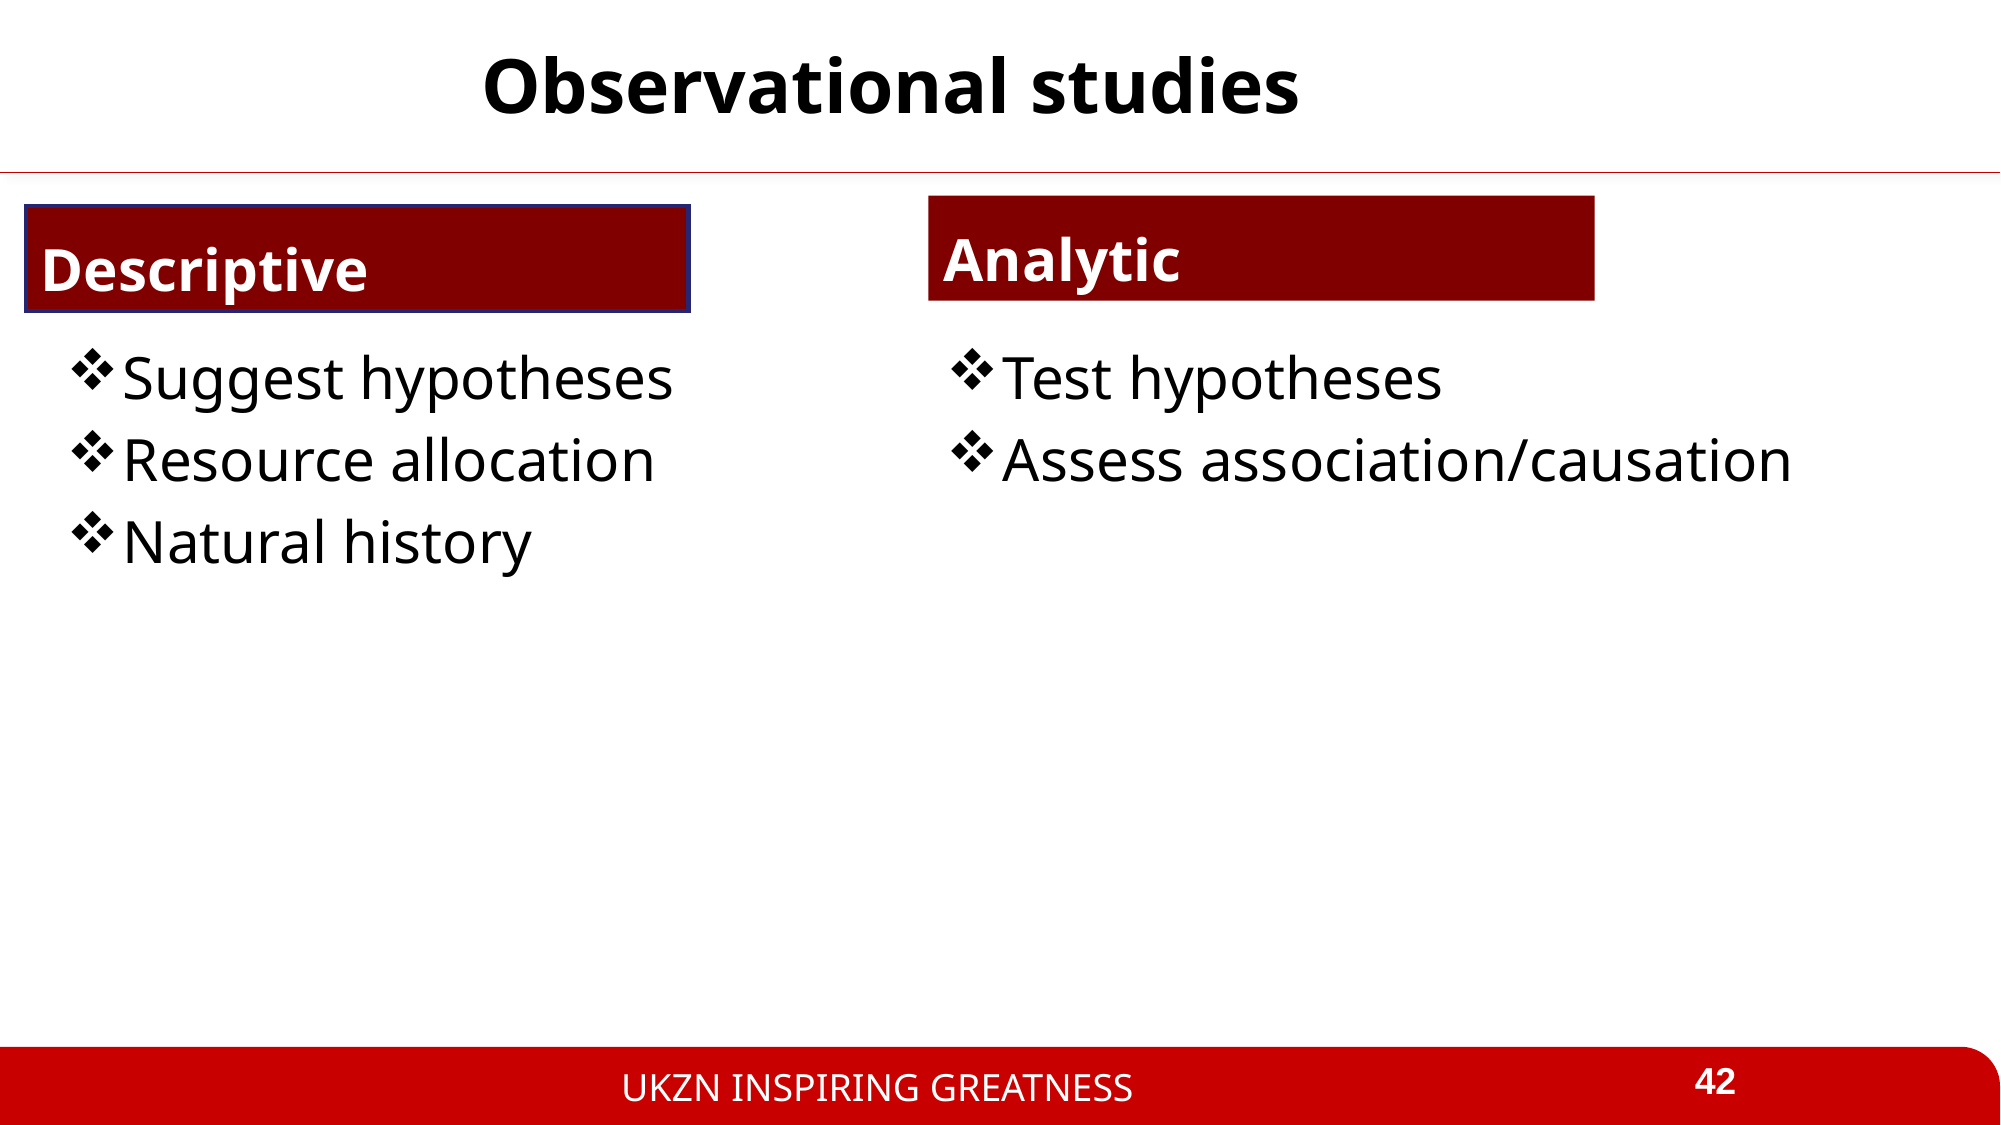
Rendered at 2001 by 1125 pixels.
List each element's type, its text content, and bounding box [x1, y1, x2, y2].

title Observational studies [102, 19, 1681, 149]
list Analytic [928, 195, 1595, 301]
list Suggest hypotheses Resource allocation Natural history [51, 333, 715, 735]
slide_number 42 [1680, 1050, 1779, 1108]
list Test hypotheses Assess association/causation [931, 333, 1869, 646]
list Descriptive [24, 204, 691, 313]
